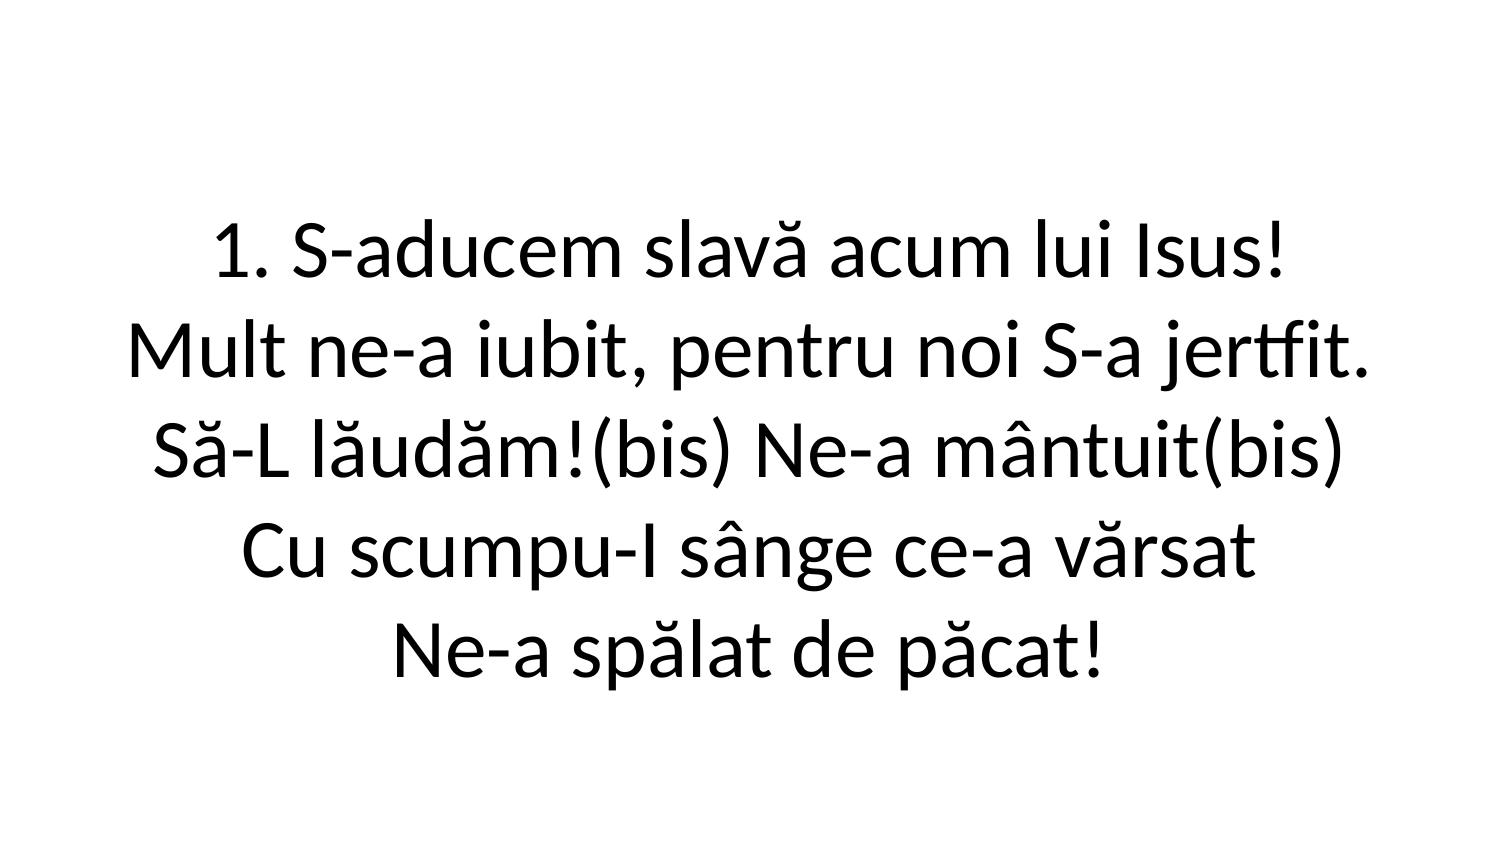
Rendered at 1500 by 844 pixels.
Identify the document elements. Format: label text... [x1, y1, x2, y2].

text_box 1. S-aducem slavă acum lui Isus! Mult ne-a iubit, pentru noi S-a jertfit. Să-L lăudăm!(bis) Ne-a mântuit(bis) Cu scumpu-I sânge ce-a vărsat Ne-a spălat de păcat! [111, 142, 1389, 702]
